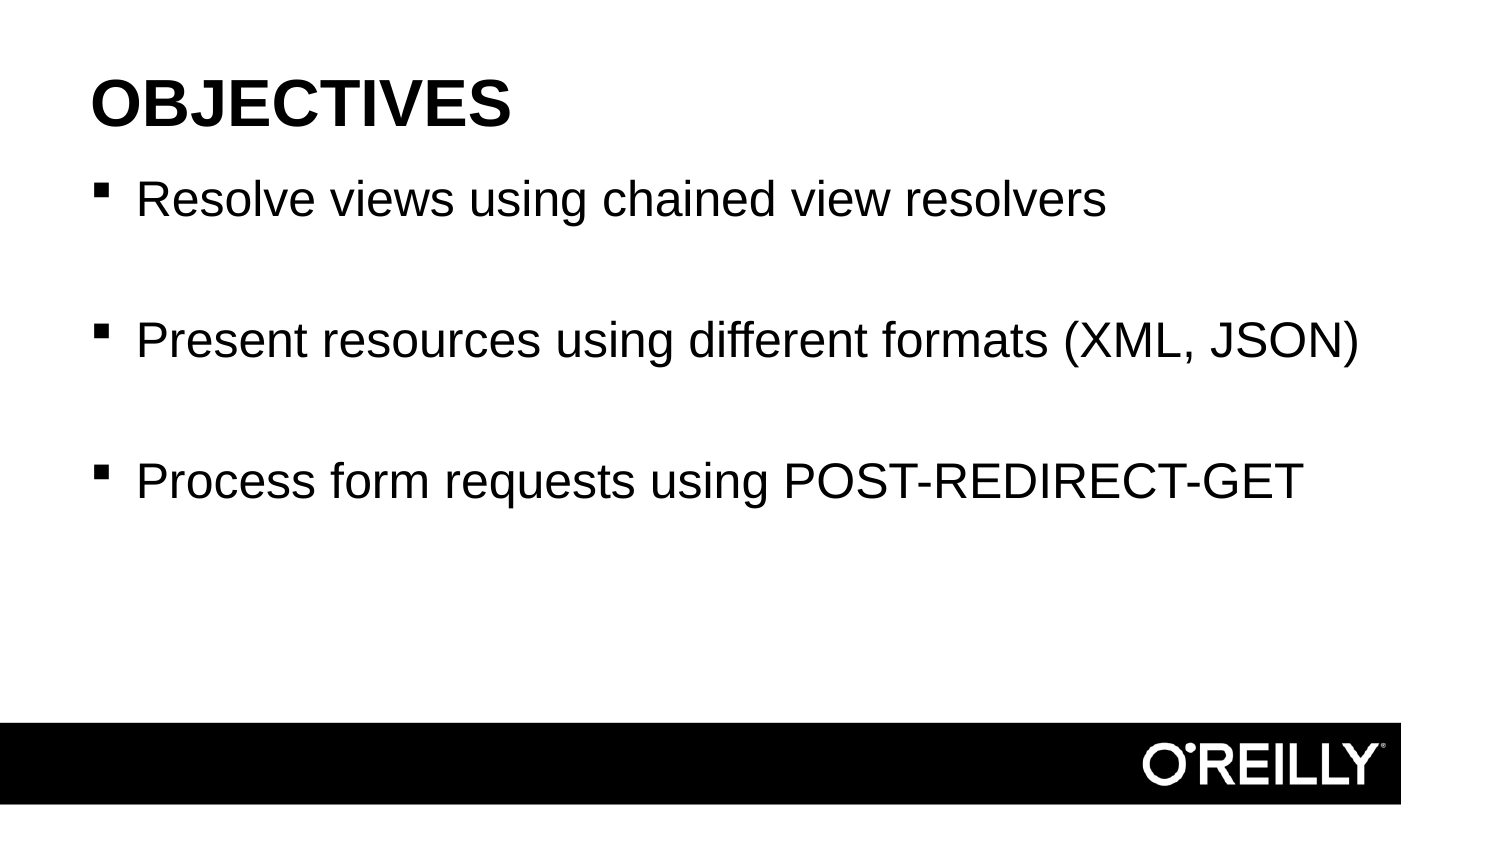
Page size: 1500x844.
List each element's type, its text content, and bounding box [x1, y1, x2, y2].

list Resolve views using chained view resolvers Present resources using different formats (XML, JSON) Process form requests using POST-REDIRECT-GET [75, 159, 1425, 710]
picture [0, 0, 1500, 844]
title Objectives [75, 33, 1425, 159]
